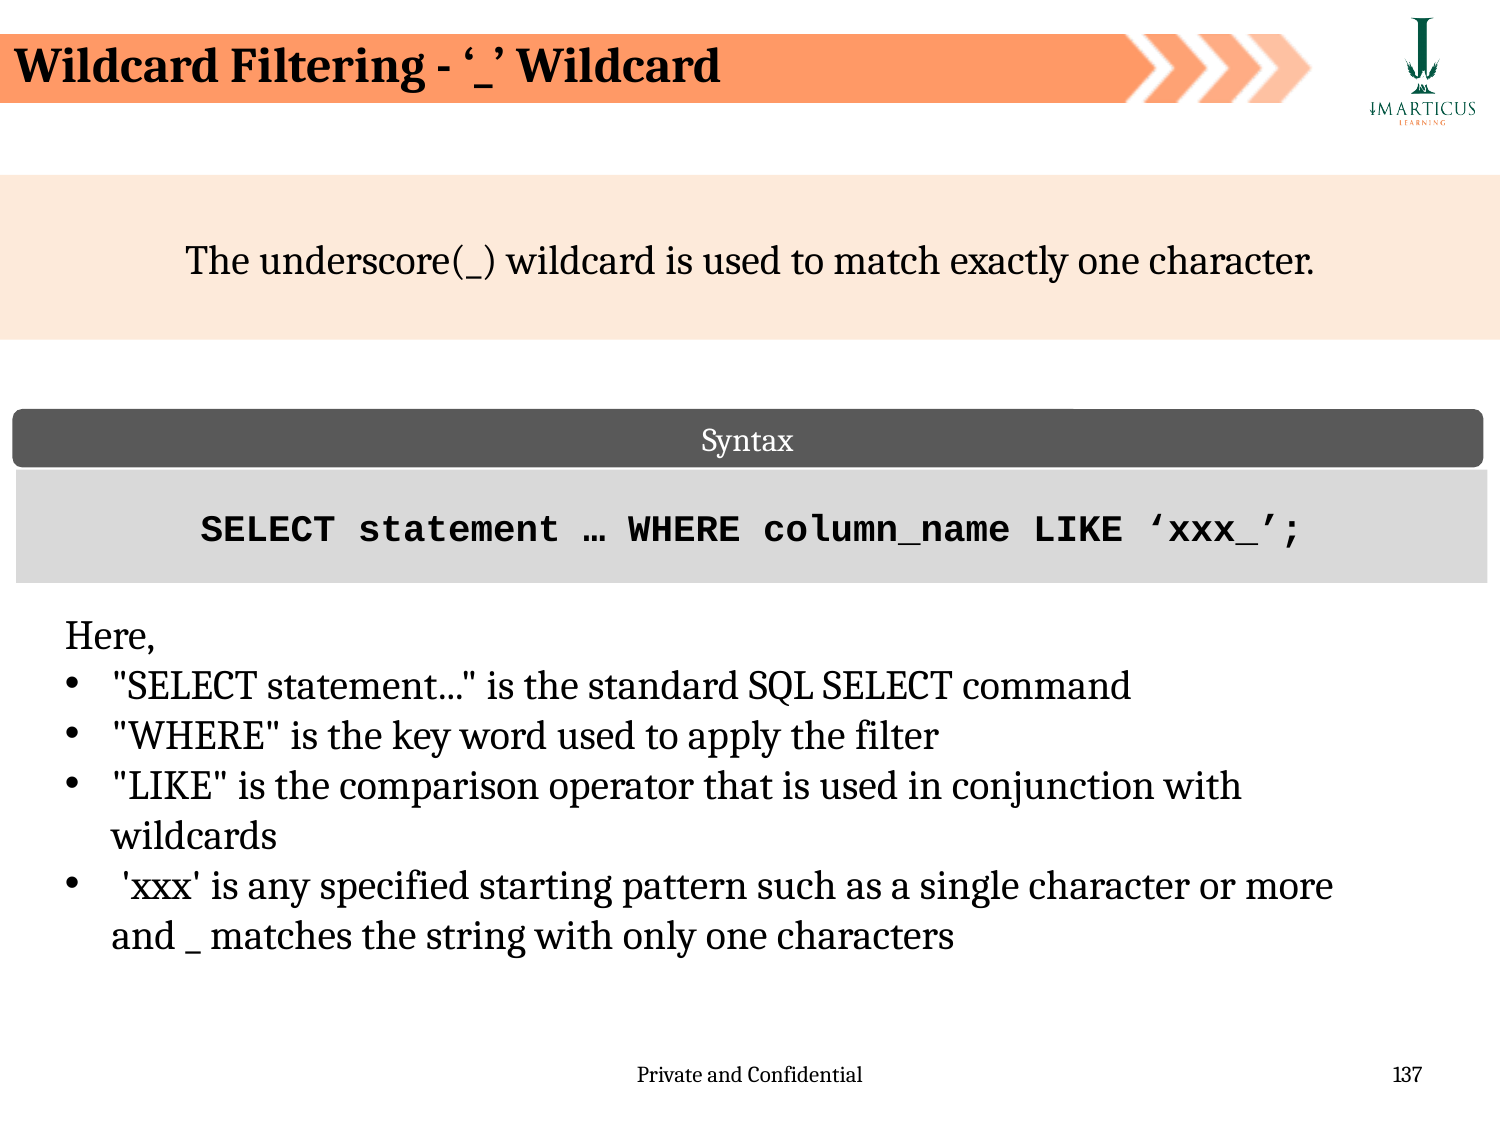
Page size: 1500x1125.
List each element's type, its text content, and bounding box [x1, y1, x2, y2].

picture [1138, 0, 1500, 150]
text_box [12, 408, 1488, 584]
text_box Wildcard Filtering - ‘_’ Wildcard [0, 24, 1138, 118]
text_box Here, "SELECT statement..." is the standard SQL SELECT command "WHERE" is the key word used to apply the filter "LIKE" is the comparison operator that is used in conjunction with wildcards 'xxx' is any specified starting pattern such as a single character or more and _ matches the string with only one characters [50, 600, 1350, 965]
text_box The underscore(_) wildcard is used to match exactly one character. [0, 174, 1500, 340]
